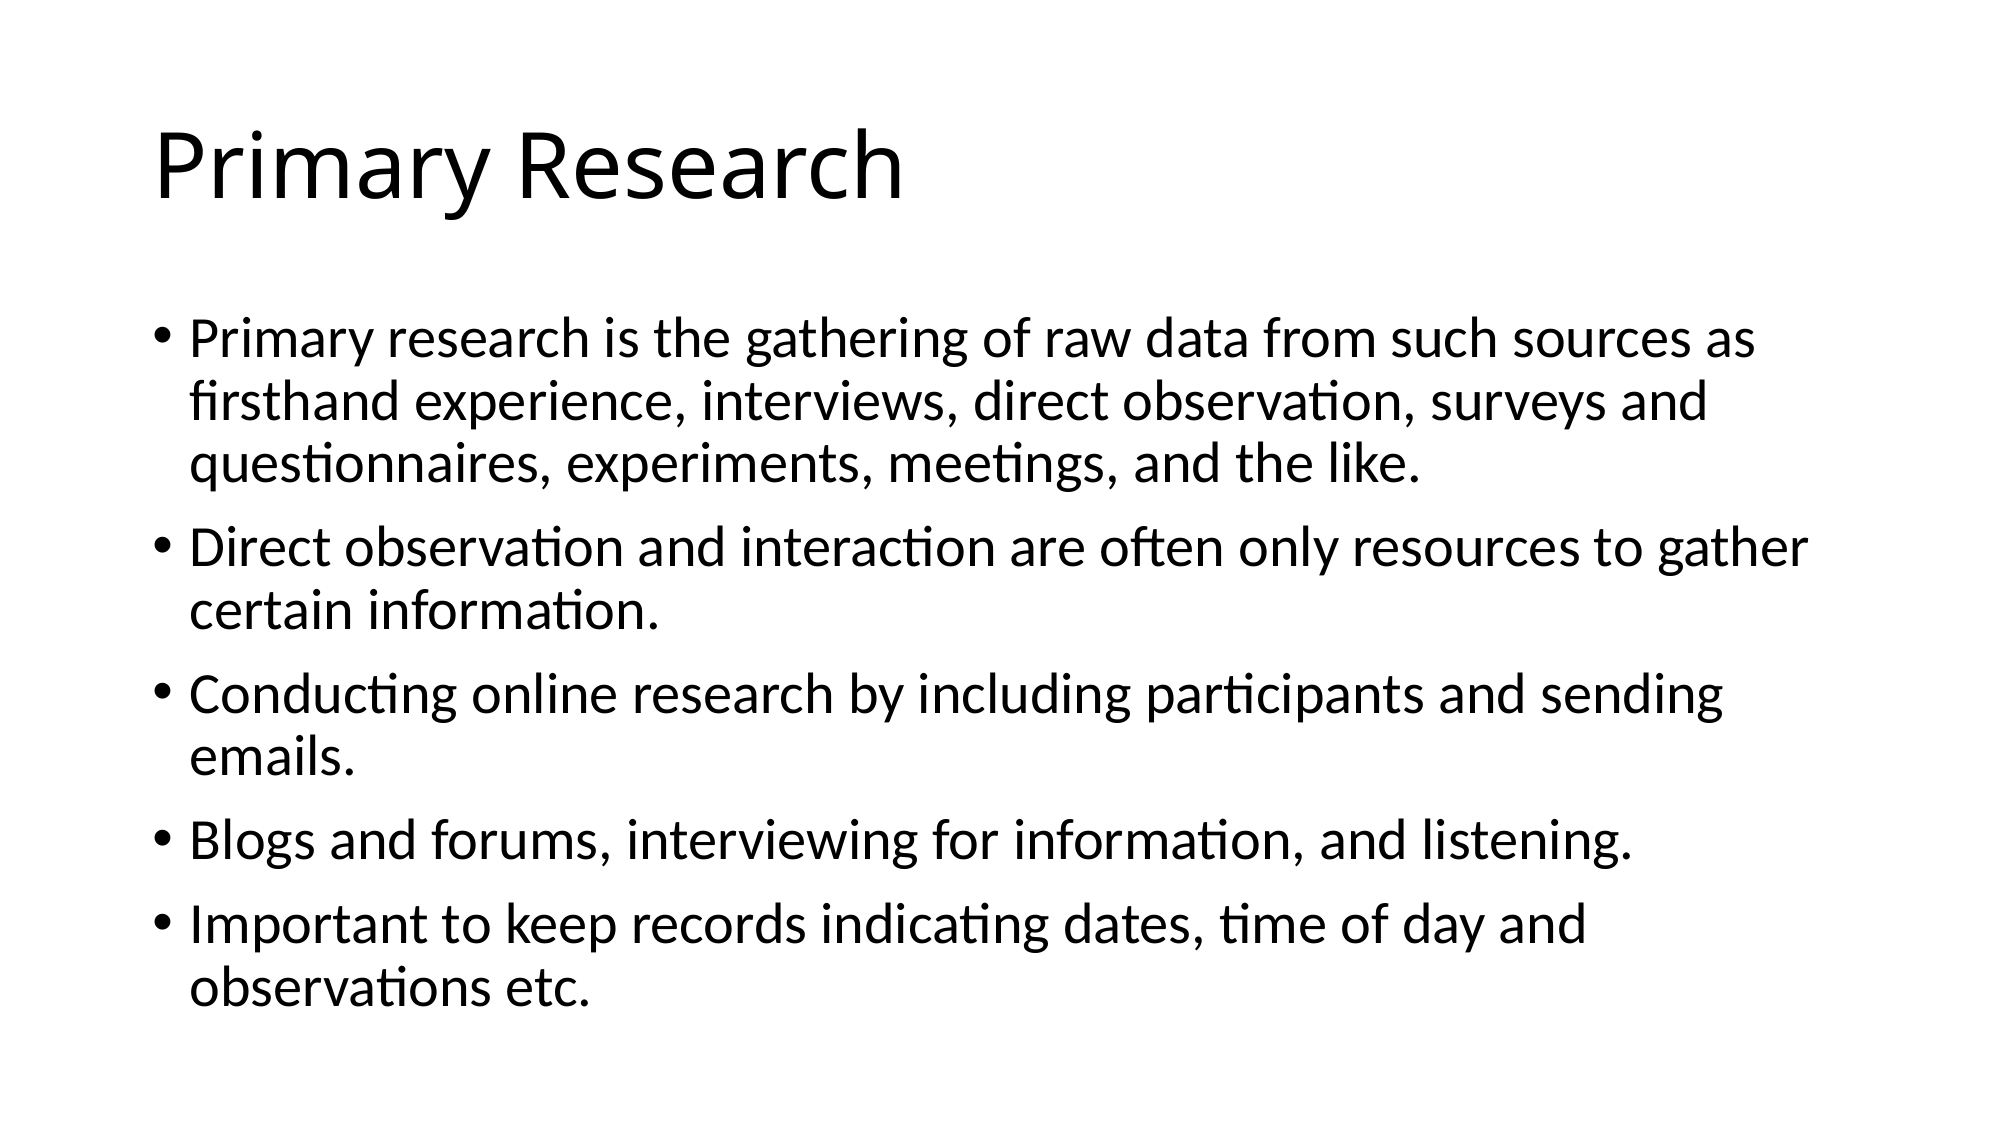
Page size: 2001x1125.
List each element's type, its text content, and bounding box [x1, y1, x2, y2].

title Primary Research [137, 59, 1863, 278]
list Primary research is the gathering of raw data from such sources as firsthand experience, interviews, direct observation, surveys and questionnaires, experiments, meetings, and the like. Direct observation and interaction are often only resources to gather certain information. Conducting online research by including participants and sending emails. Blogs and forums, interviewing for information, and listening. Important to keep records indicating dates, time of day and observations etc. [137, 299, 1863, 1087]
